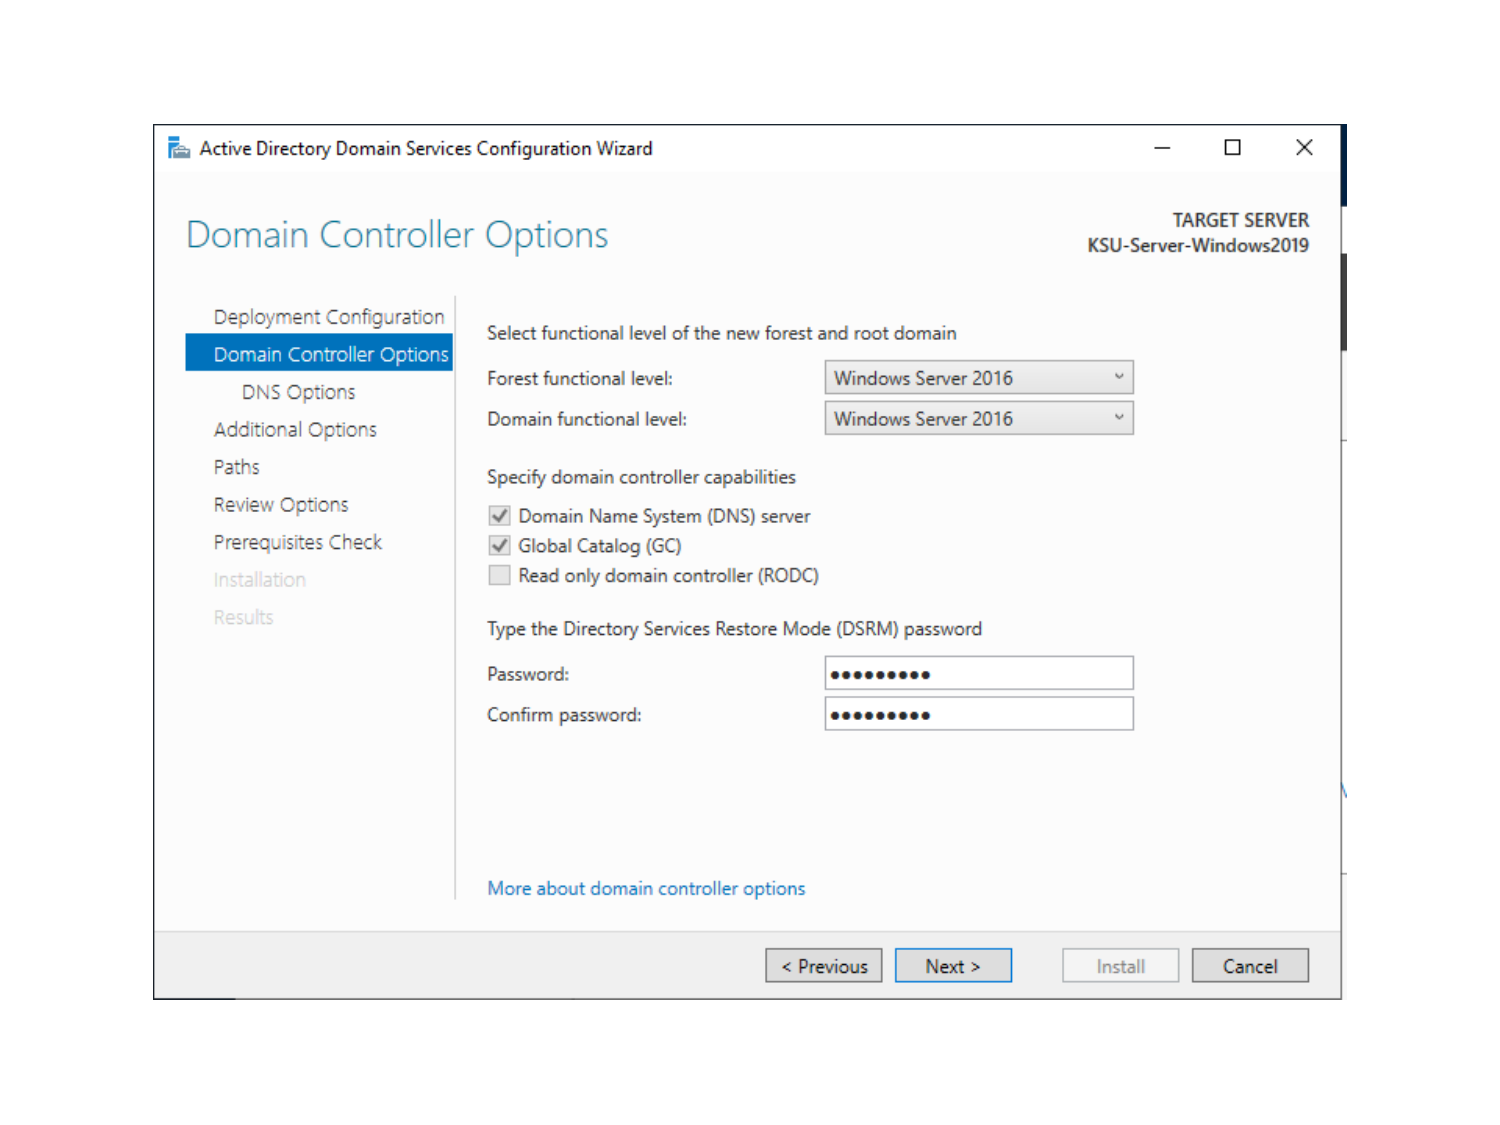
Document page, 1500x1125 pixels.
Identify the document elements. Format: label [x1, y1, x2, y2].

picture [152, 124, 1348, 1001]
